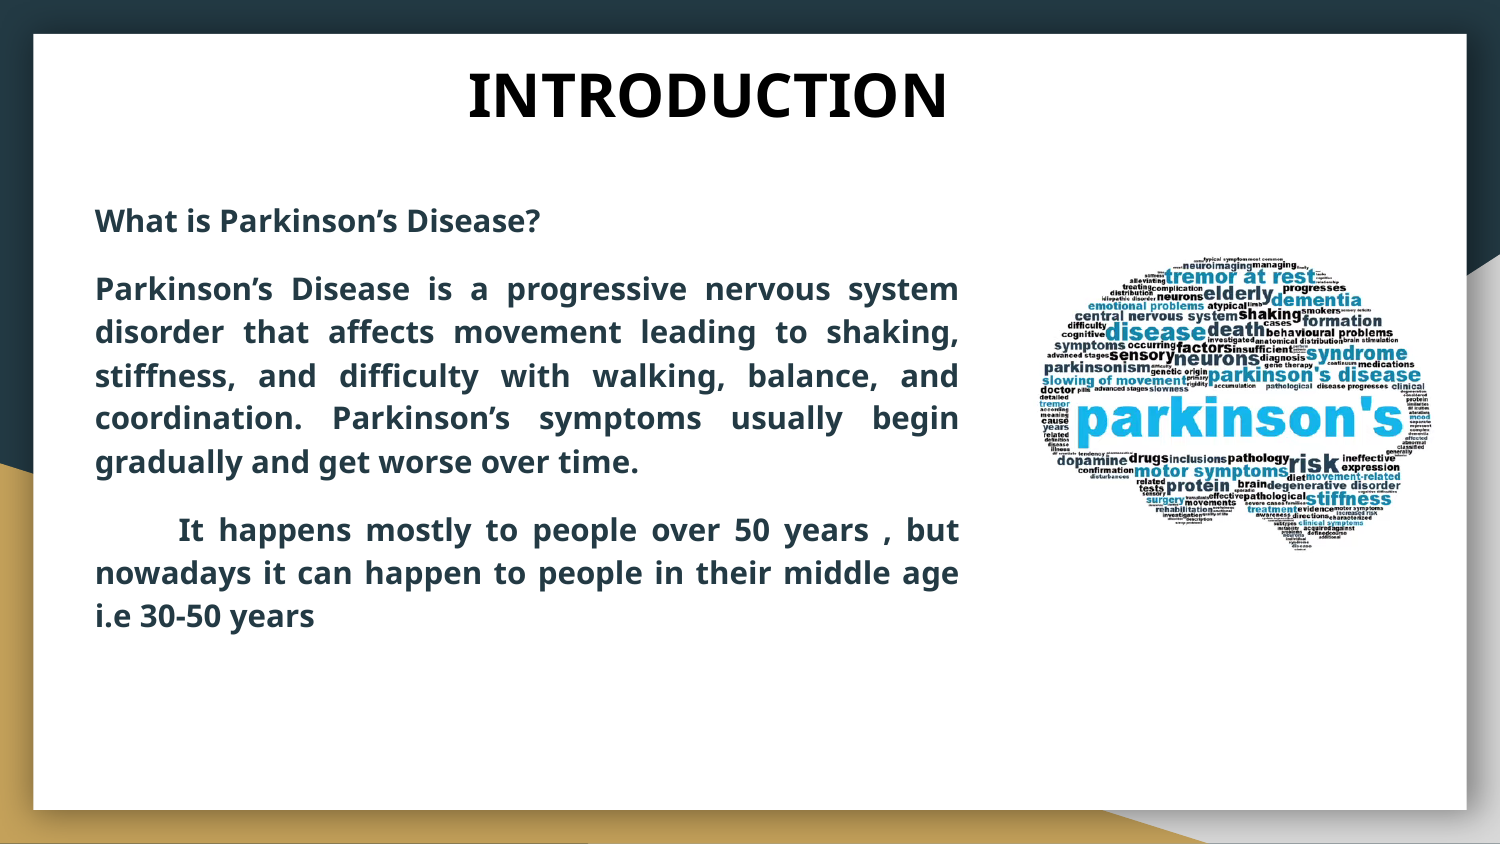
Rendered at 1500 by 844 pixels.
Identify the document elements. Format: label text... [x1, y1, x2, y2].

list What is Parkinson’s Disease? Parkinson’s Disease is a progressive nervous system disorder that affects movement leading to shaking, stiffness, and difficulty with walking, balance, and coordination. Parkinson’s symptoms usually begin gradually and get worse over time. It happens mostly to people over 50 years , but nowadays it can happen to people in their middle age i.e 30-50 years [79, 181, 976, 783]
picture [968, 213, 1443, 608]
title INTRODUCTION [52, 41, 1366, 145]
